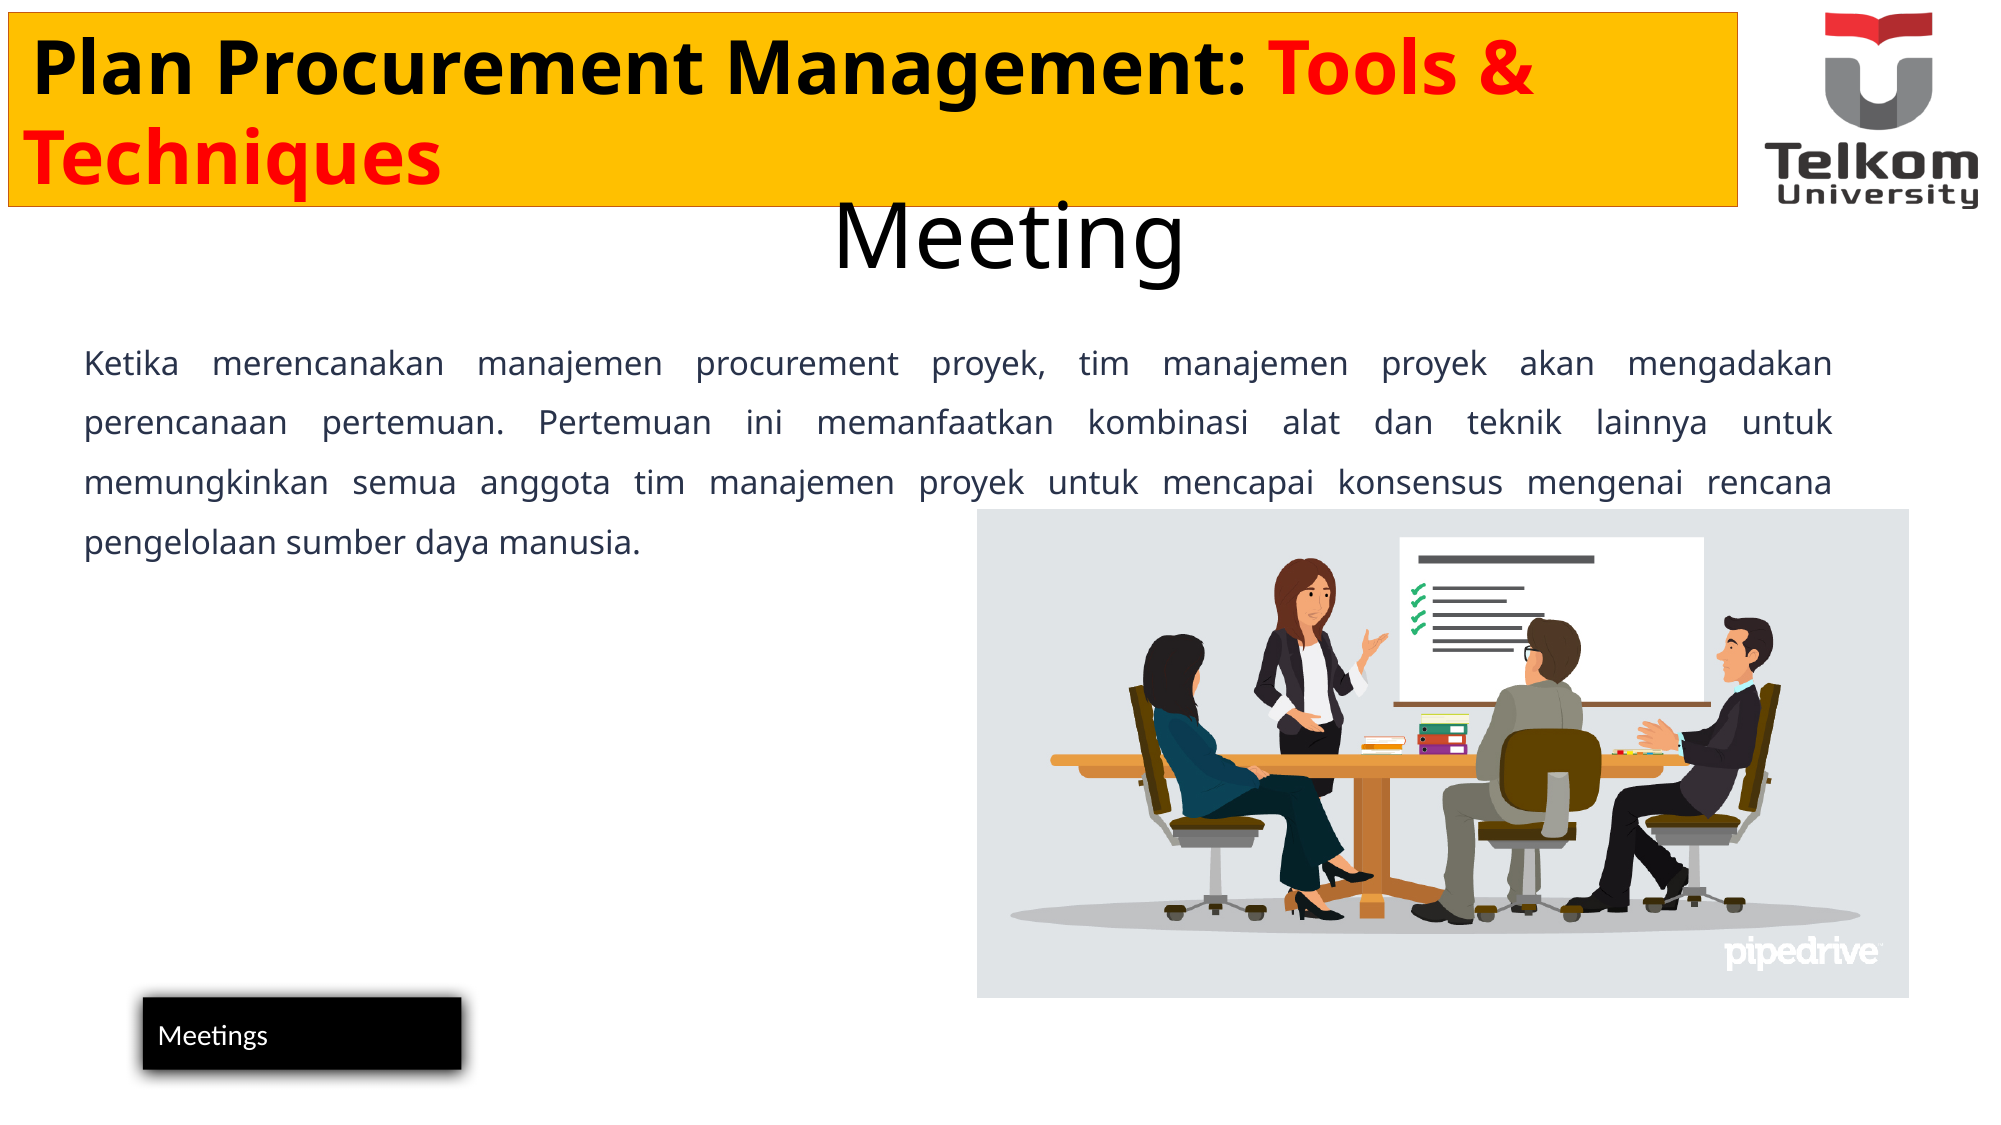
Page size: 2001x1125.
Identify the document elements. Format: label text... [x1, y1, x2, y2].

text_box Plan Procurement Management: Tools & Techniques [8, 12, 1738, 207]
title Meeting [537, 193, 1483, 304]
text_box Meetings [142, 996, 462, 1071]
picture [1764, 12, 1978, 209]
picture [977, 509, 1909, 998]
text_box Ketika merencanakan manajemen procurement proyek, tim manajemen proyek akan mengadakan perencanaan pertemuan. Pertemuan ini memanfaatkan kombinasi alat dan teknik lainnya untuk memungkinkan semua anggota tim manajemen proyek untuk mencapai konsensus mengenai rencana pengelolaan sumber daya manusia. [68, 306, 1851, 695]
